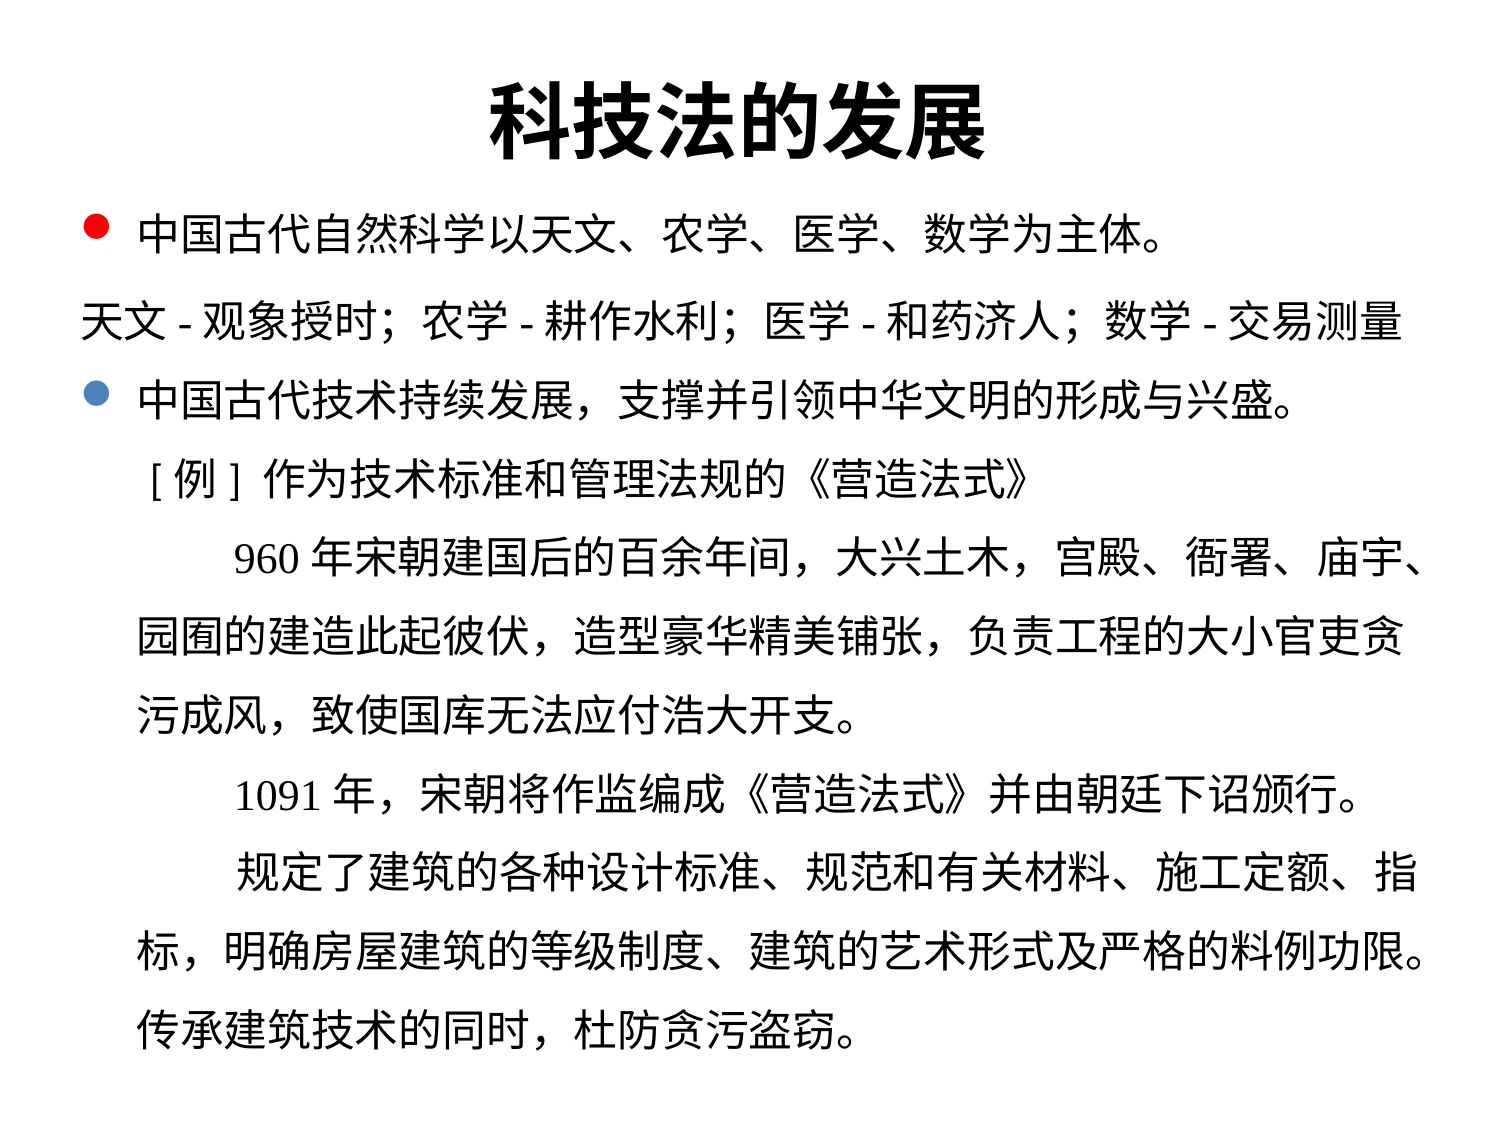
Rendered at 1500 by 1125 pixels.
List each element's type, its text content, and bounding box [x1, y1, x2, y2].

list 中国古代自然科学以天文、农学、医学、数学为主体。 天文-观象授时；农学-耕作水利；医学-和药济人；数学-交易测量 中国古代技术持续发展，支撑并引领中华文明的形成与兴盛。 [例] 作为技术标准和管理法规的《营造法式》 960年宋朝建国后的百余年间，大兴土木，宫殿、衙署、庙宇、园囿的建造此起彼伏，造型豪华精美铺张，负责工程的大小官吏贪污成风，致使国库无法应付浩大开支。 1091年，宋朝将作监编成《营造法式》并由朝廷下诏颁行。 规定了建筑的各种设计标准、规范和有关材料、施工定额、指标，明确房屋建筑的等级制度、建筑的艺术形式及严格的料例功限。传承建筑技术的同时，杜防贪污盗窃。 [64, 172, 1447, 1047]
title 科技法的发展 [76, 42, 1400, 172]
